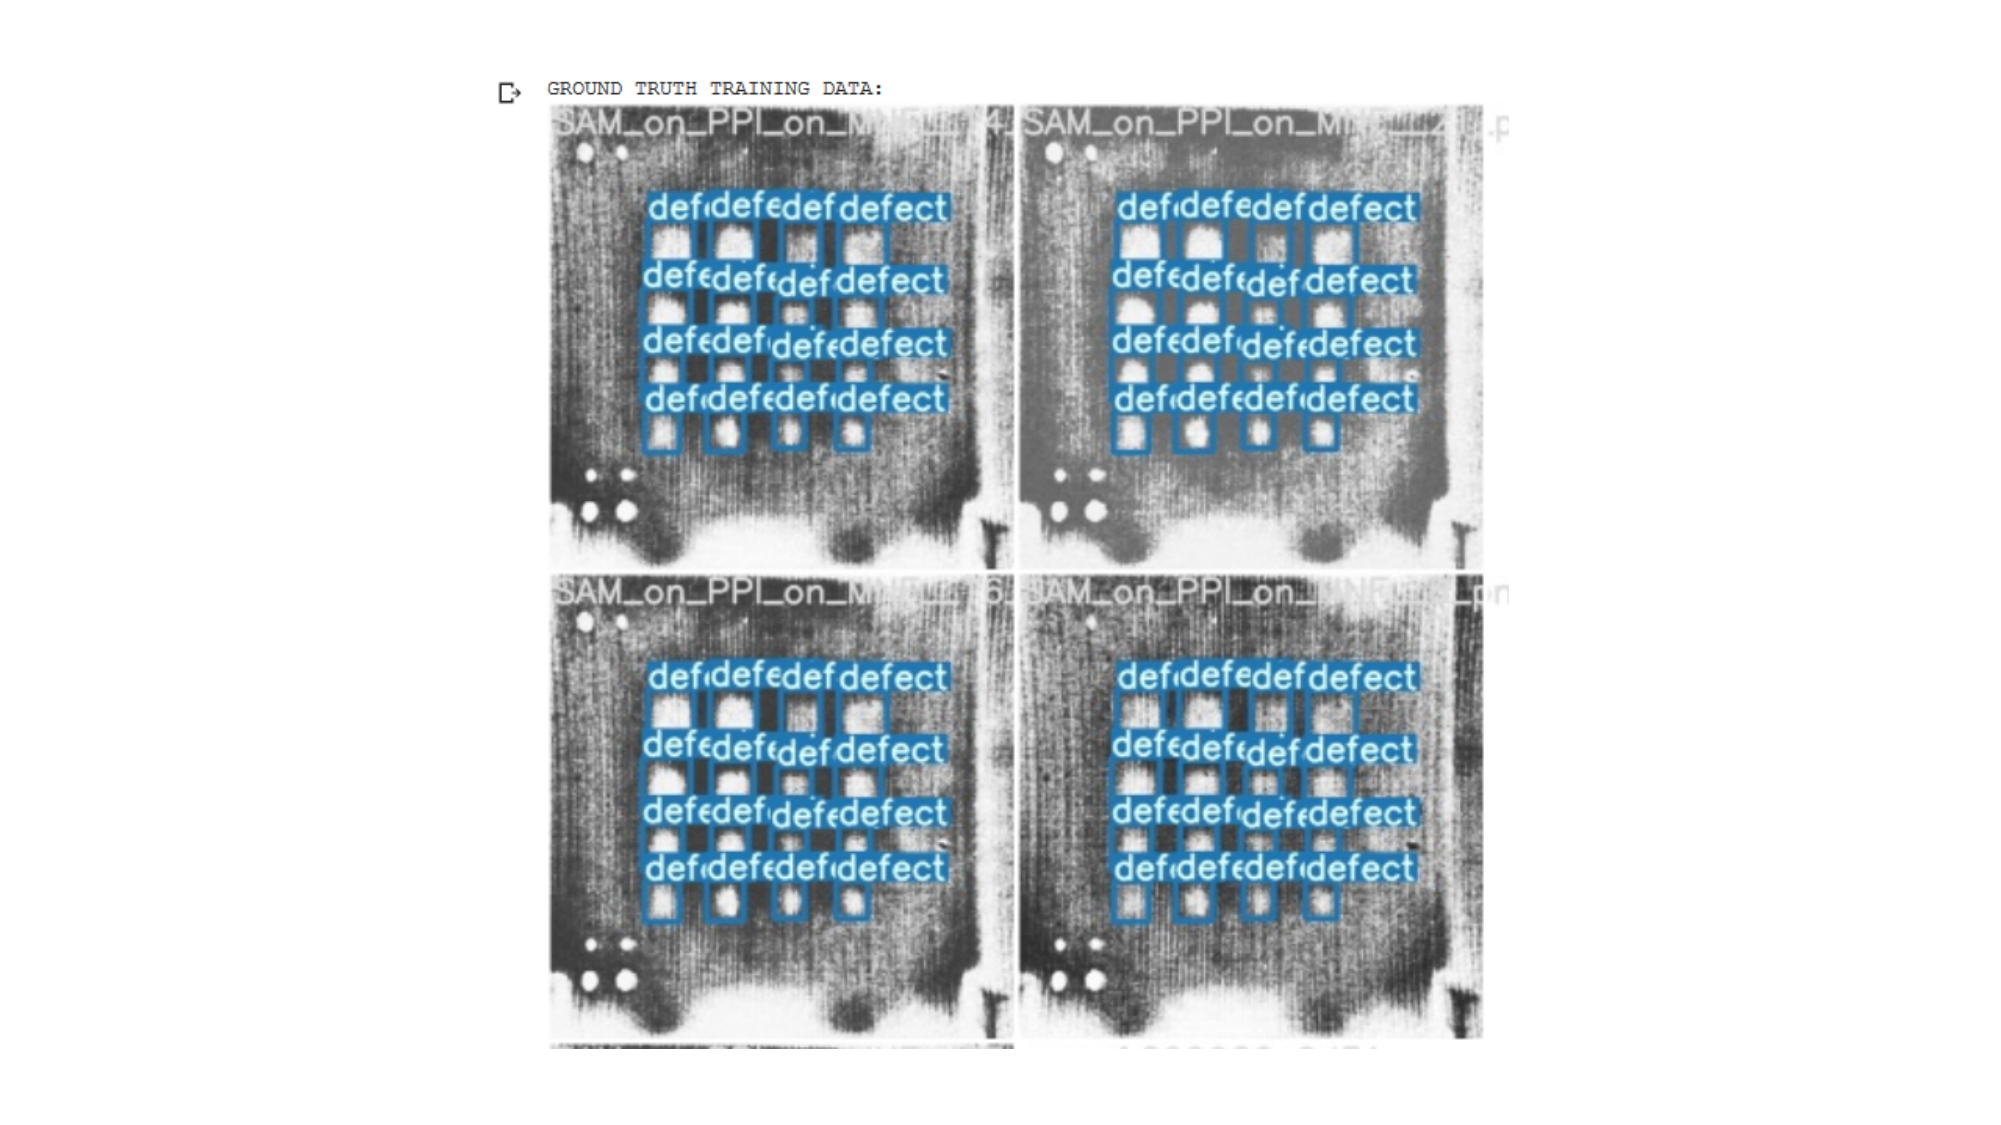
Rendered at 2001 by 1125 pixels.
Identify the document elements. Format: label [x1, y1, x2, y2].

picture [491, 76, 1509, 1049]
